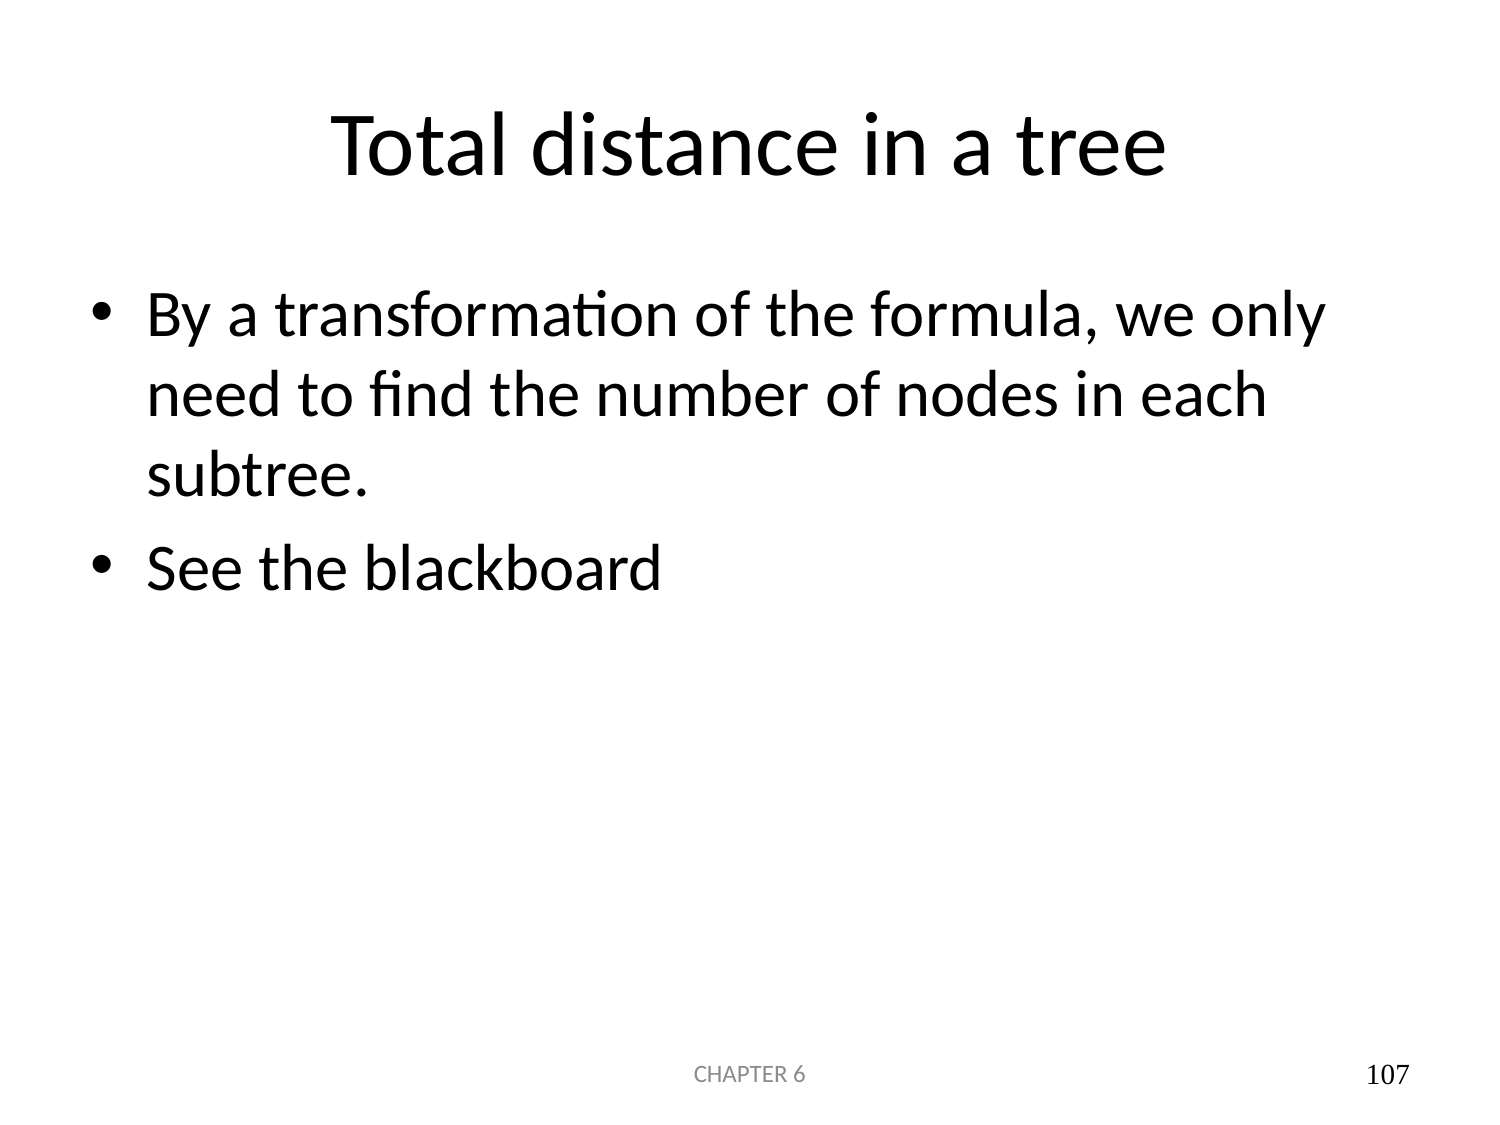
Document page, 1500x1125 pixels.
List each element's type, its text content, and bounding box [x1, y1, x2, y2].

list By a transformation of the formula, we only need to find the number of nodes in each subtree. See the blackboard [75, 262, 1425, 1005]
title Total distance in a tree [75, 45, 1425, 233]
slide_number 107 [1074, 1042, 1425, 1103]
footer CHAPTER 6 [512, 1042, 988, 1103]
